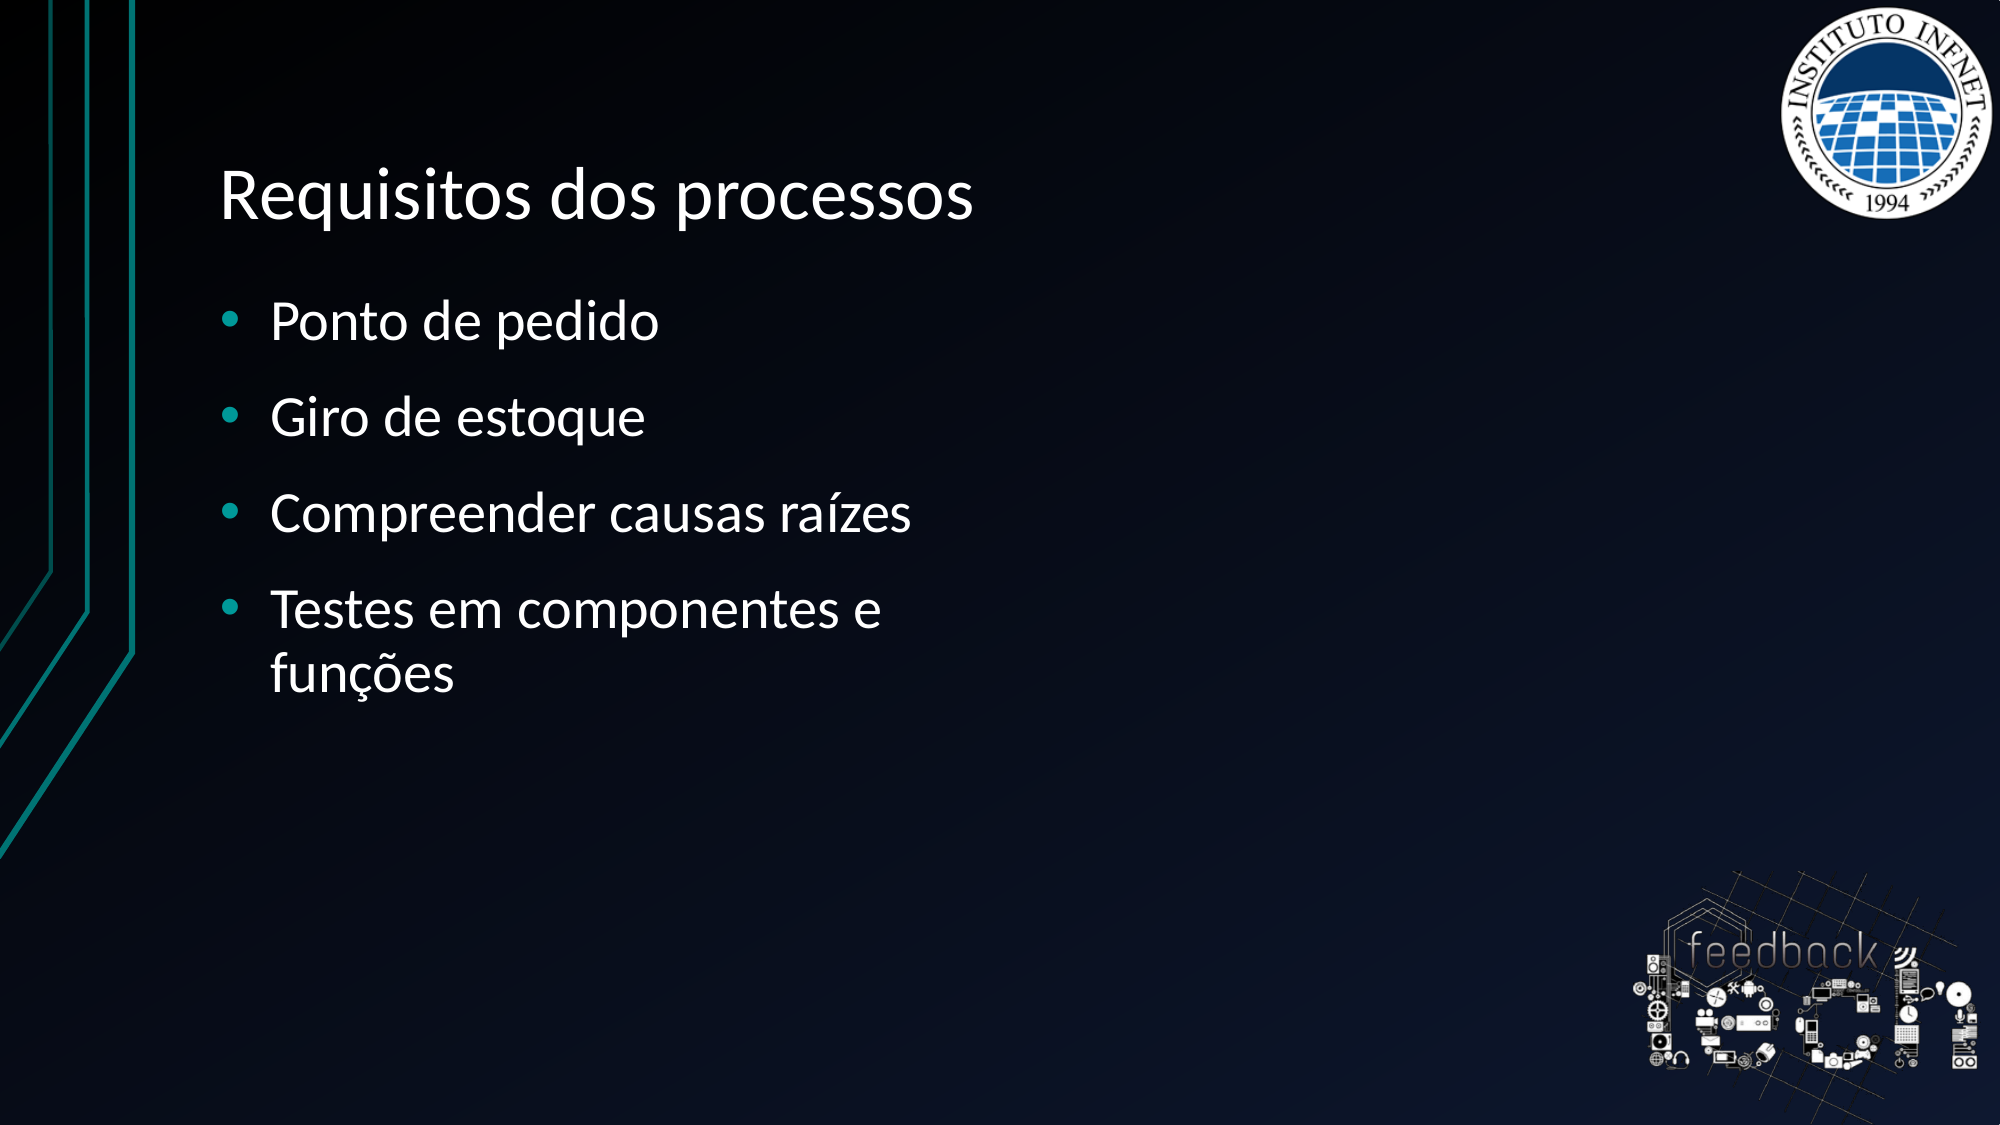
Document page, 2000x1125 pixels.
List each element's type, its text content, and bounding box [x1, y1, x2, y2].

list Ponto de pedido Giro de estoque Compreender causas raízes Testes em componentes e funções [199, 279, 1033, 1013]
picture [1779, 6, 1994, 221]
picture [1632, 870, 1994, 1125]
title Requisitos dos processos [199, 45, 1900, 246]
